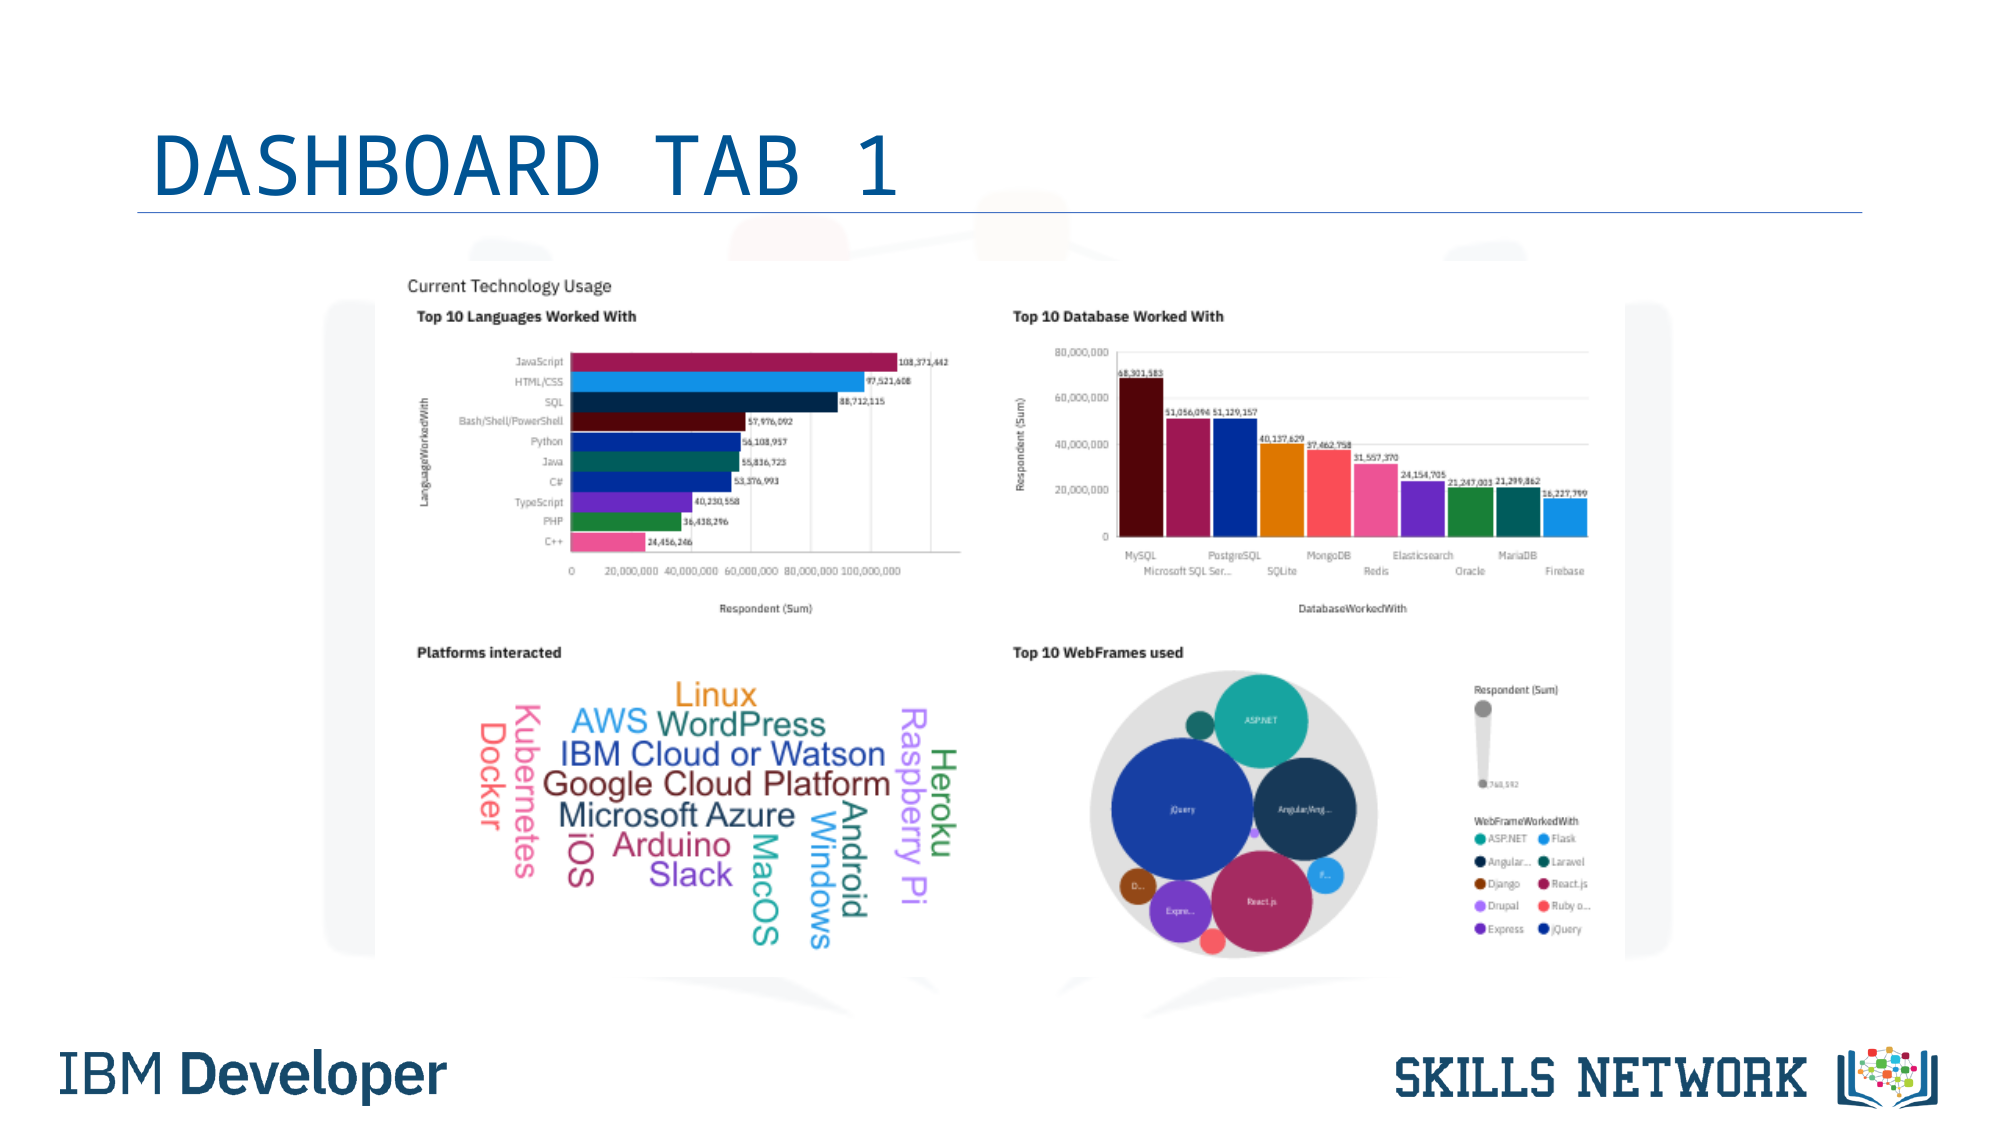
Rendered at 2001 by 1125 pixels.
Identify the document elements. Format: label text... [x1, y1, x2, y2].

list [137, 277, 1863, 992]
picture [55, 1045, 459, 1108]
picture [1390, 1045, 1945, 1111]
title DASHBOARD TAB 1 [137, 59, 1863, 277]
picture [375, 261, 1625, 977]
